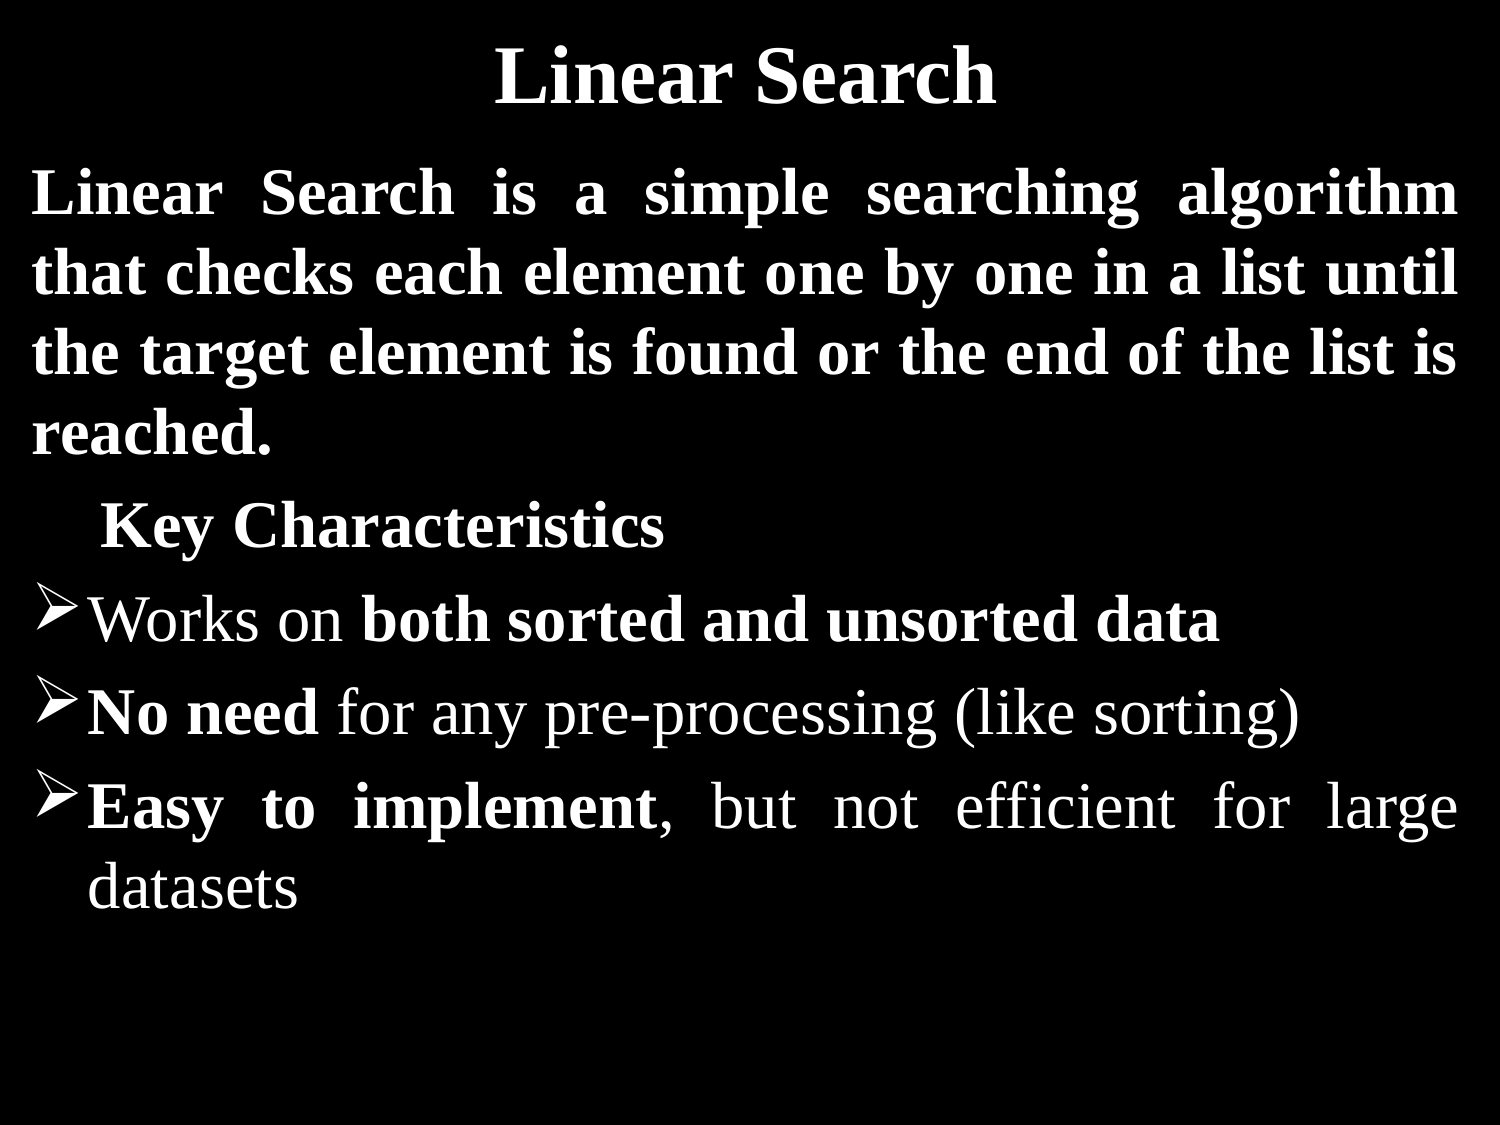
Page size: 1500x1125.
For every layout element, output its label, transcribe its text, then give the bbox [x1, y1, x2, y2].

title Linear Search [16, 0, 1476, 140]
list Linear Search is a simple searching algorithm that checks each element one by one in a list until the target element is found or the end of the list is reached. 🧠 Key Characteristics Works on both sorted and unsorted data No need for any pre-processing (like sorting) Easy to implement, but not efficient for large datasets [16, 140, 1476, 1099]
